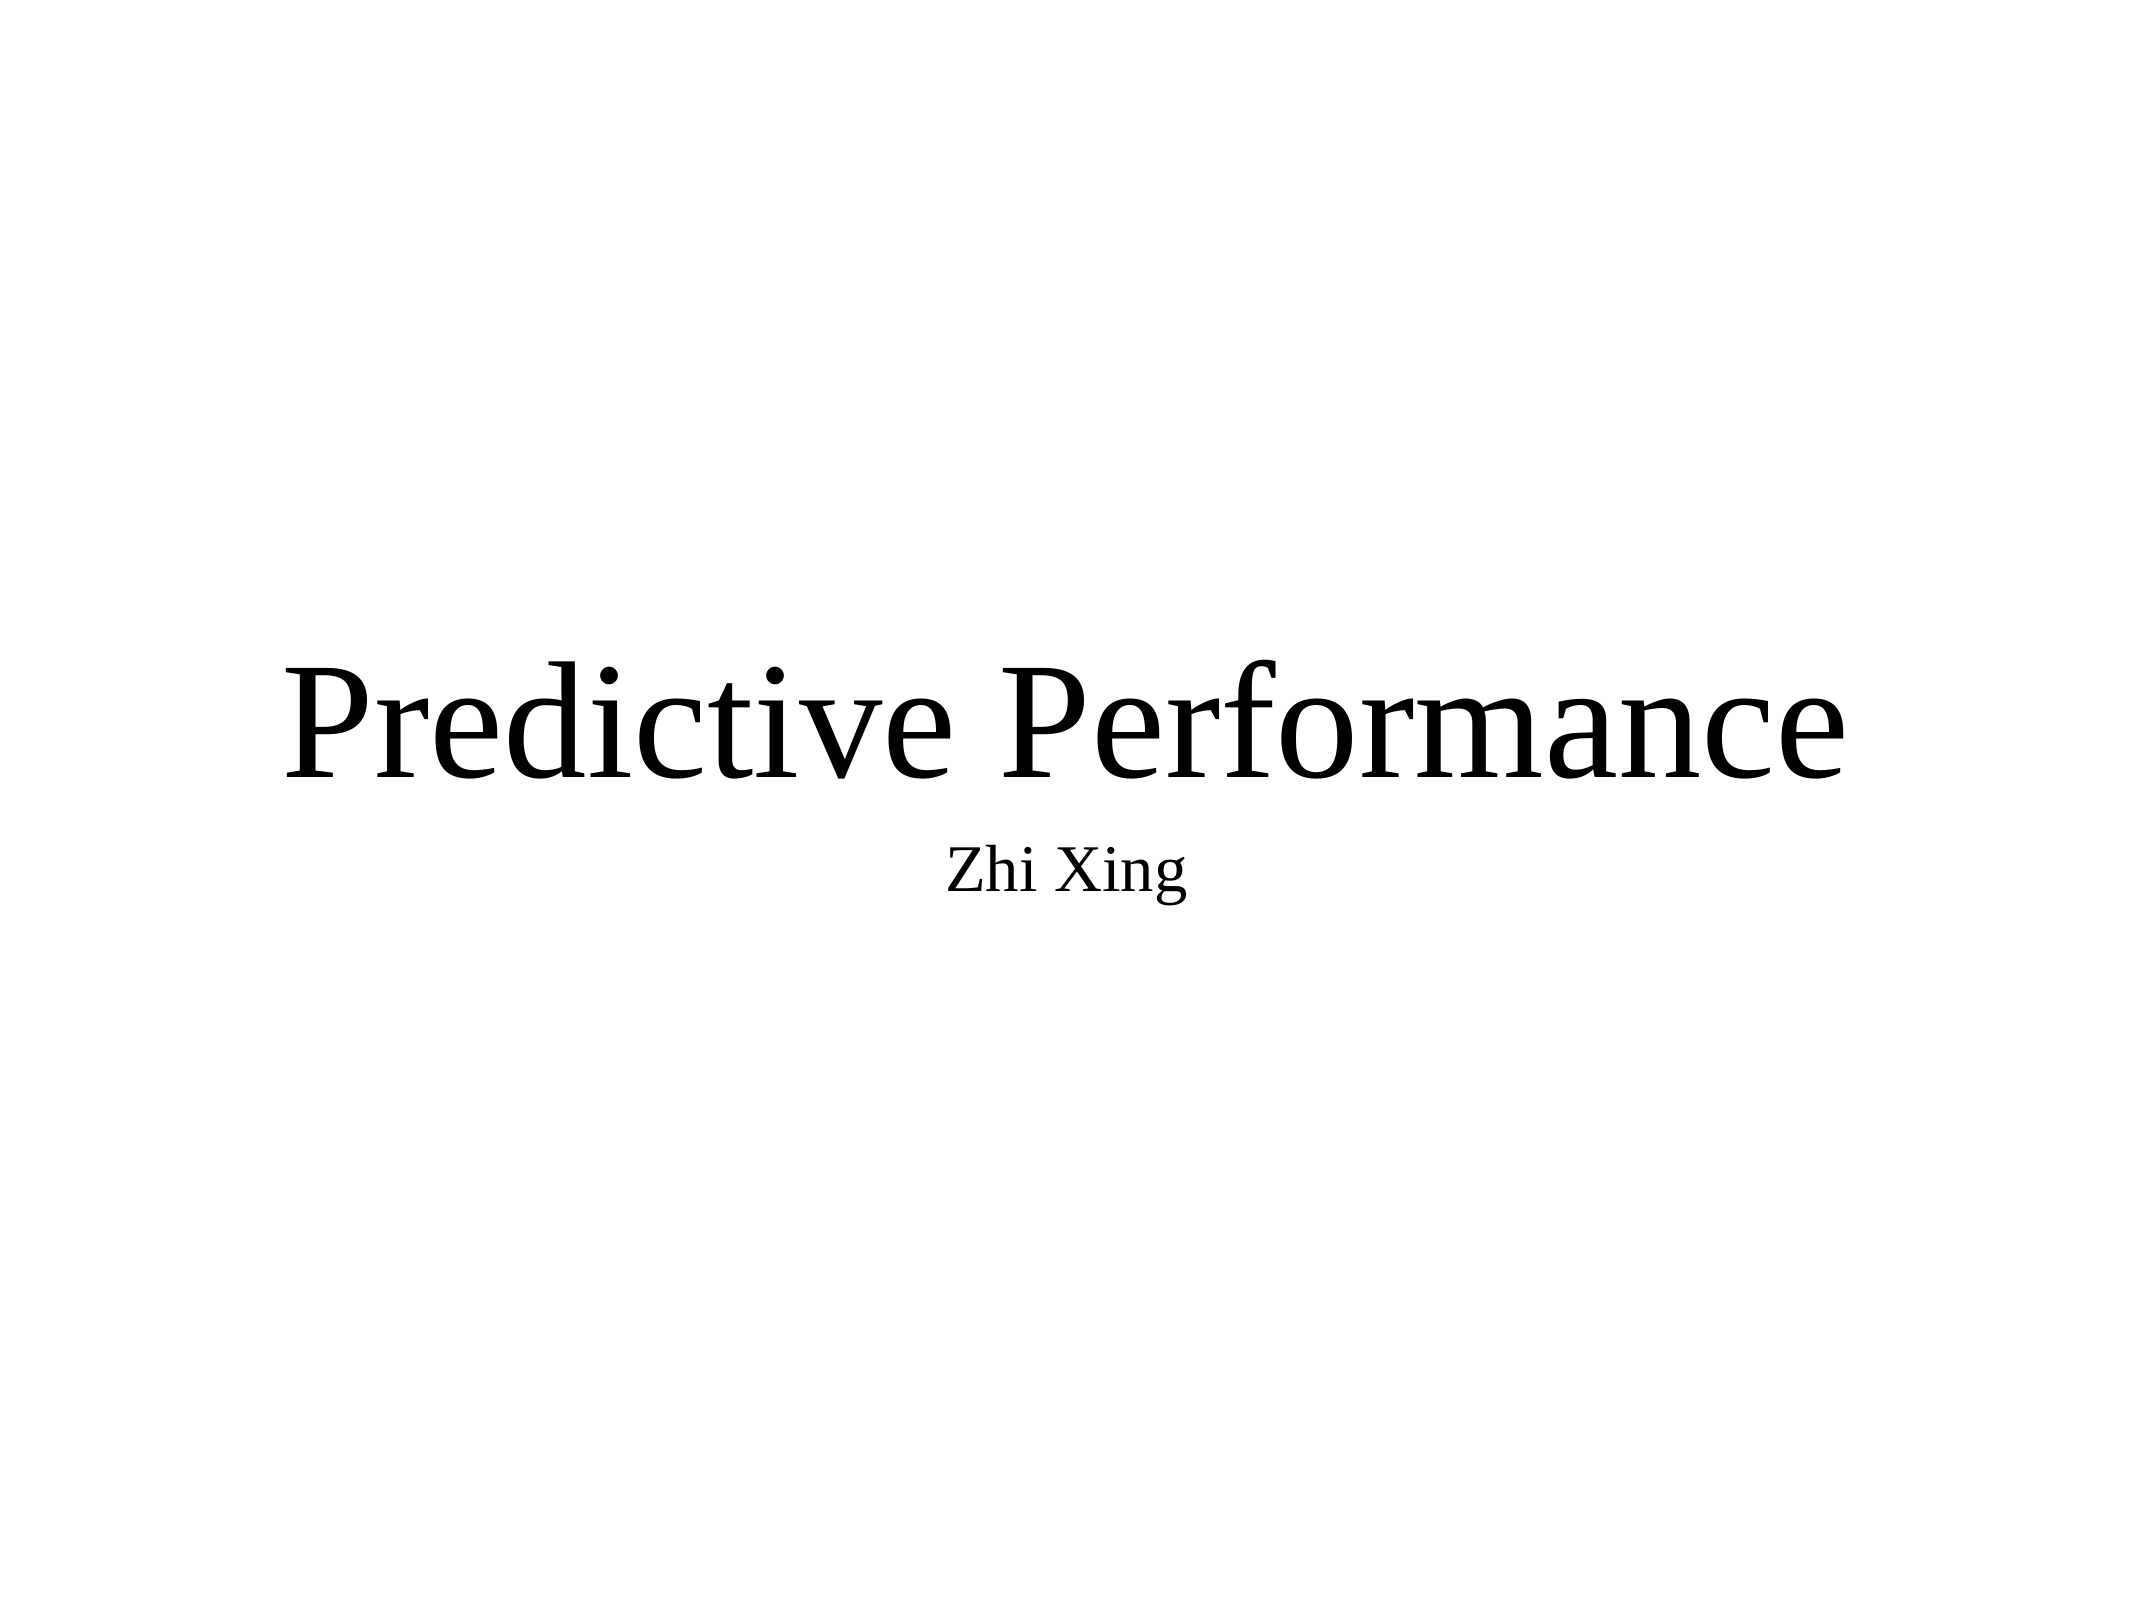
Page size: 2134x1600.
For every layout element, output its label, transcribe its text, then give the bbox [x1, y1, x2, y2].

title Predictive Performance [207, 268, 1926, 811]
list Zhi Xing [207, 824, 1926, 1011]
